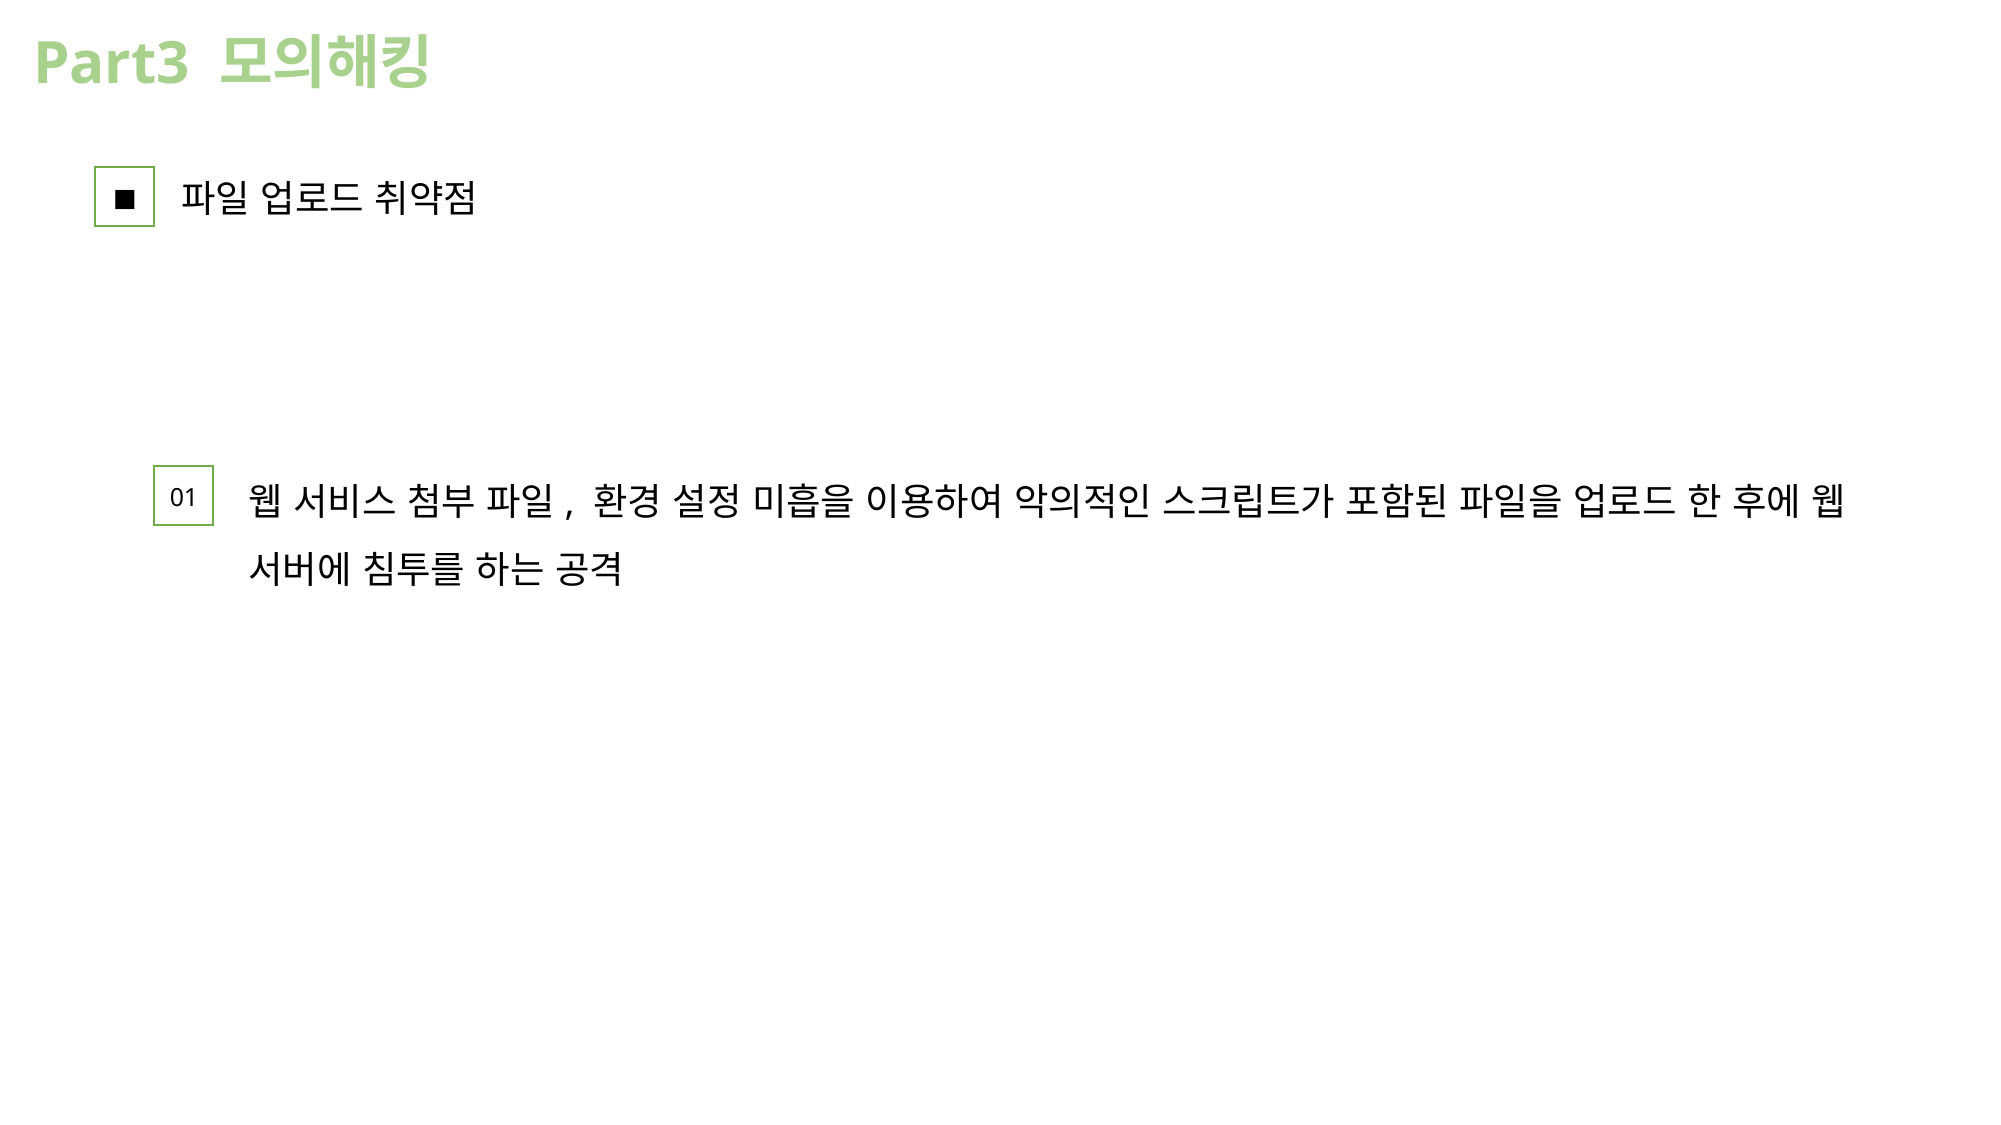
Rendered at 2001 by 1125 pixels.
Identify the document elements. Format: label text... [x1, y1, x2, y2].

text_box Part3 모의해킹 [18, 17, 449, 102]
text_box 웹 서비스 첨부 파일, 환경 설정 미흡을 이용하여 악의적인 스크립트가 포함된 파일을 업로드 한 후에 웹 서버에 침투를 하는 공격 [233, 448, 1905, 643]
text_box ■ [94, 166, 155, 227]
text_box 파일 업로드 취약점 [166, 167, 872, 227]
text_box 01 [153, 465, 214, 526]
